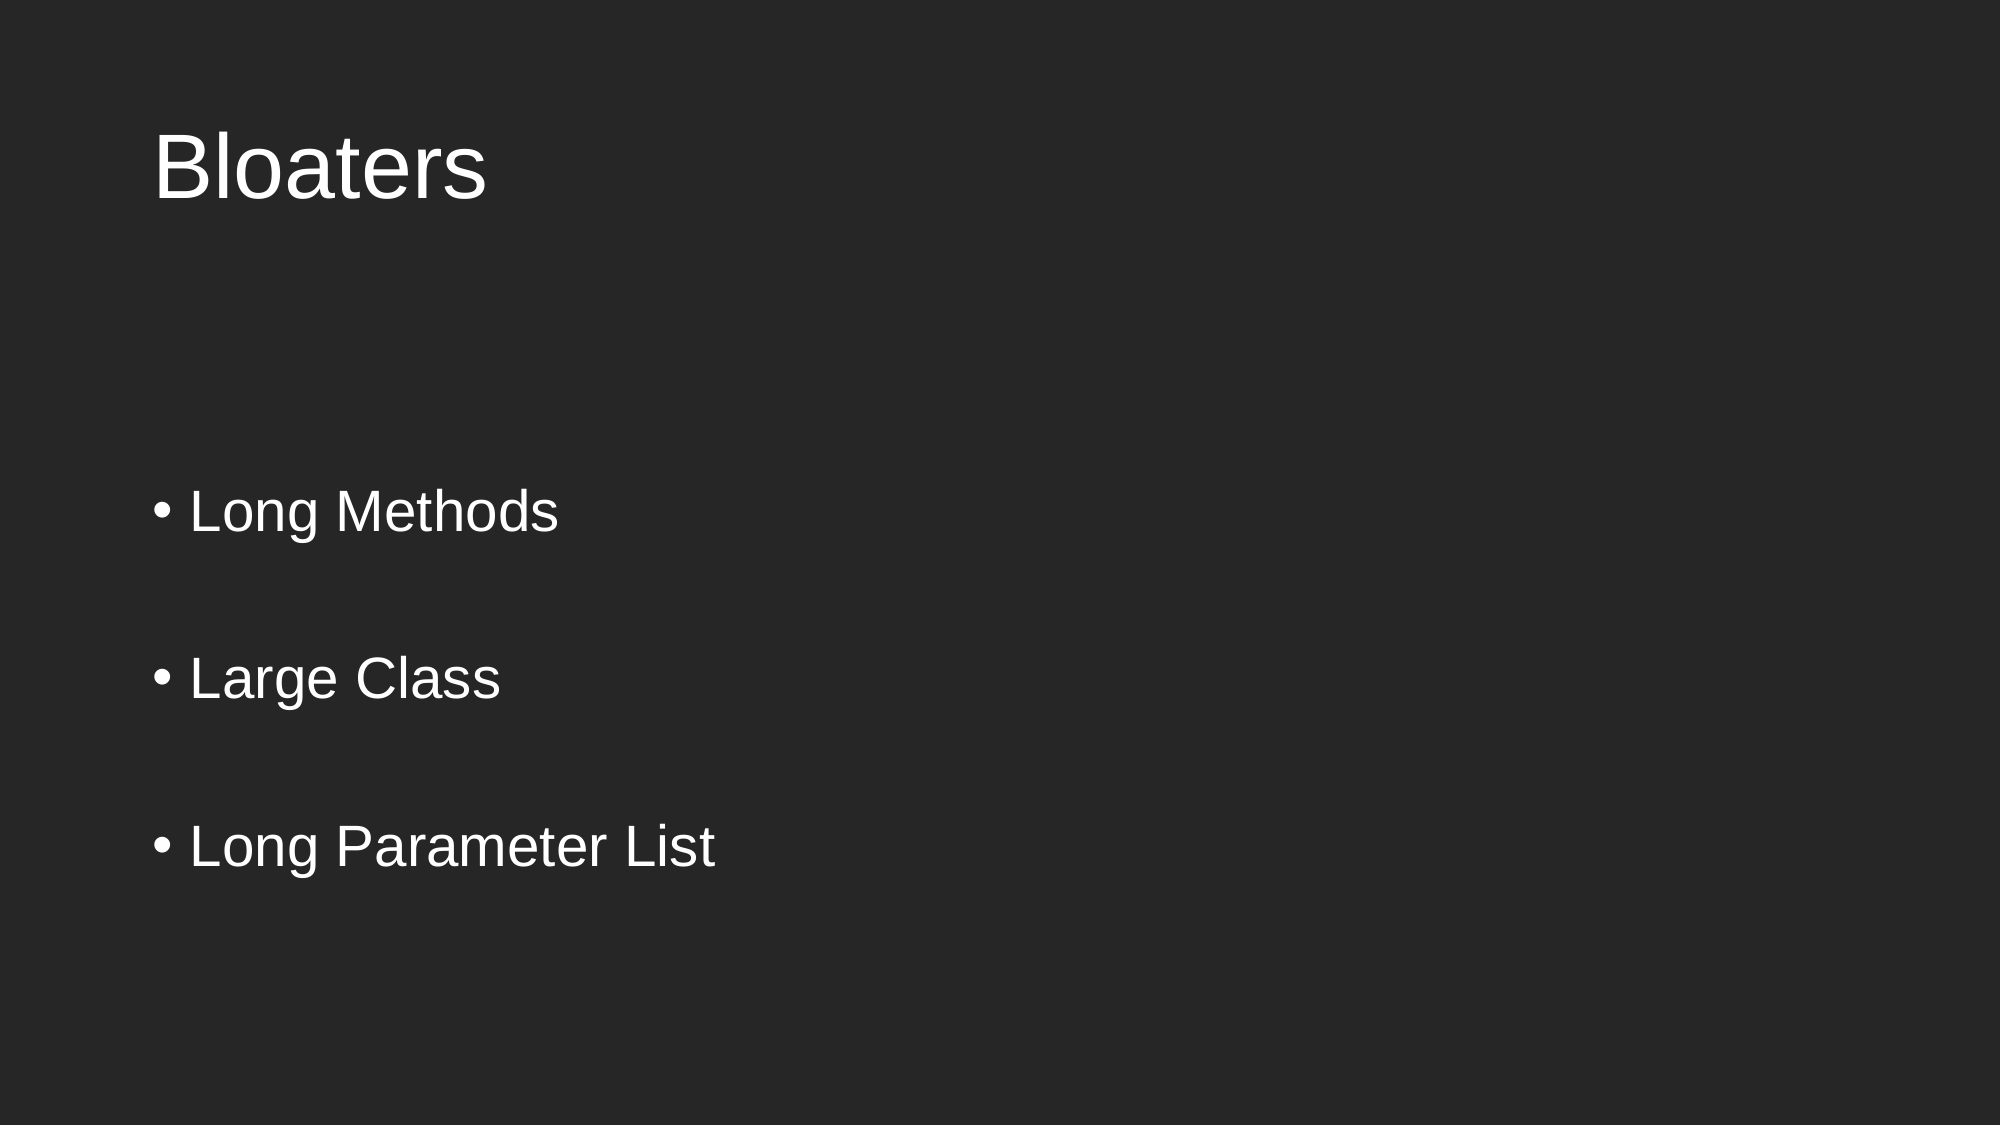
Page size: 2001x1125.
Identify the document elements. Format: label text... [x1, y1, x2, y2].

title Bloaters [137, 59, 1863, 278]
list Long Methods Large Class Long Parameter List [137, 299, 1863, 1014]
